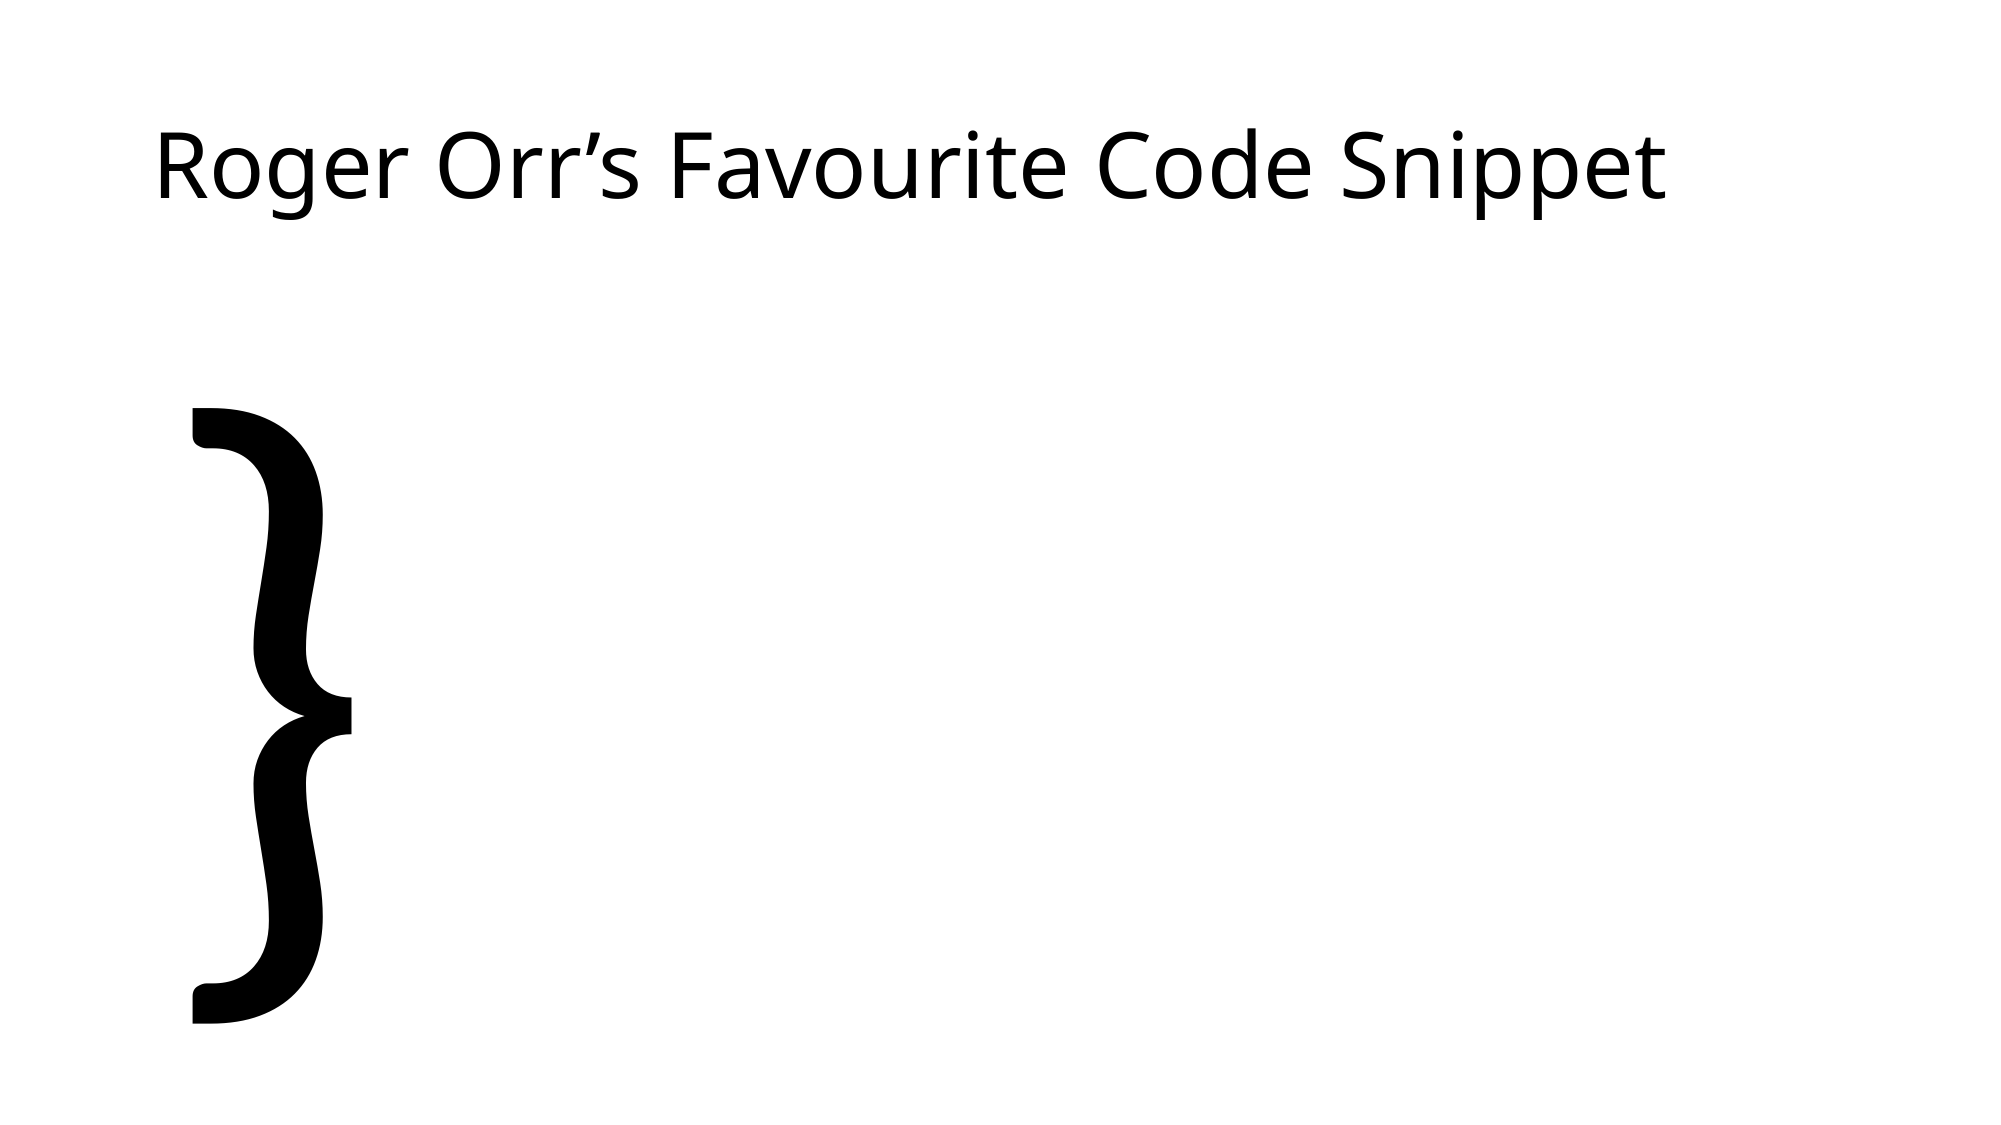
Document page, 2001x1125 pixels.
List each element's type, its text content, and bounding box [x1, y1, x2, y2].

title Roger Orr’s Favourite Code Snippet [137, 59, 1863, 278]
list } [137, 299, 1863, 1014]
